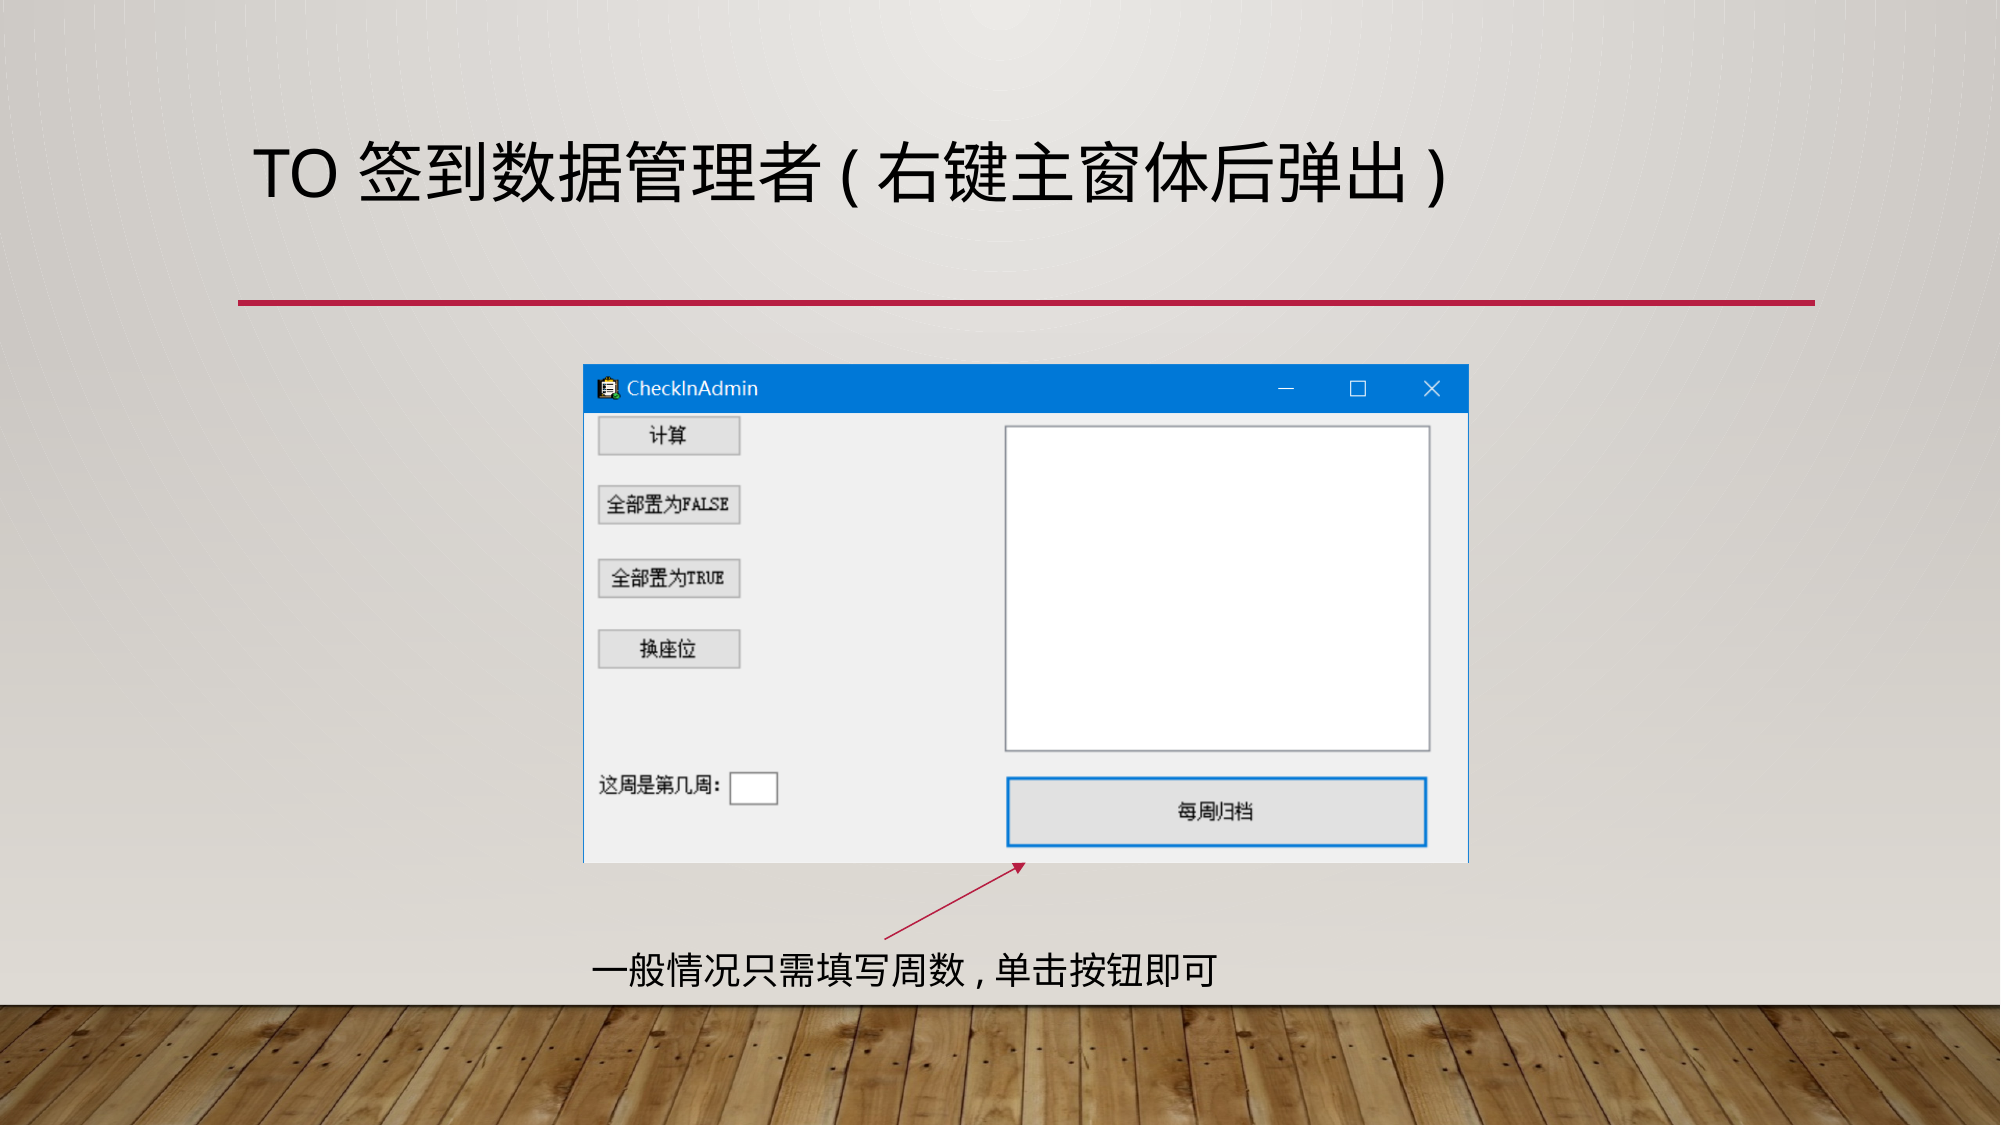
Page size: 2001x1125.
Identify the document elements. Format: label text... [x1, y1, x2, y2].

picture [0, 1005, 2000, 1125]
text_box 一般情况只需填写周数,单击按钮即可 [576, 939, 1235, 1000]
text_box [884, 862, 1026, 940]
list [582, 364, 1469, 863]
title To签到数据管理者(右键主窗体后弹出) [238, 131, 1814, 305]
